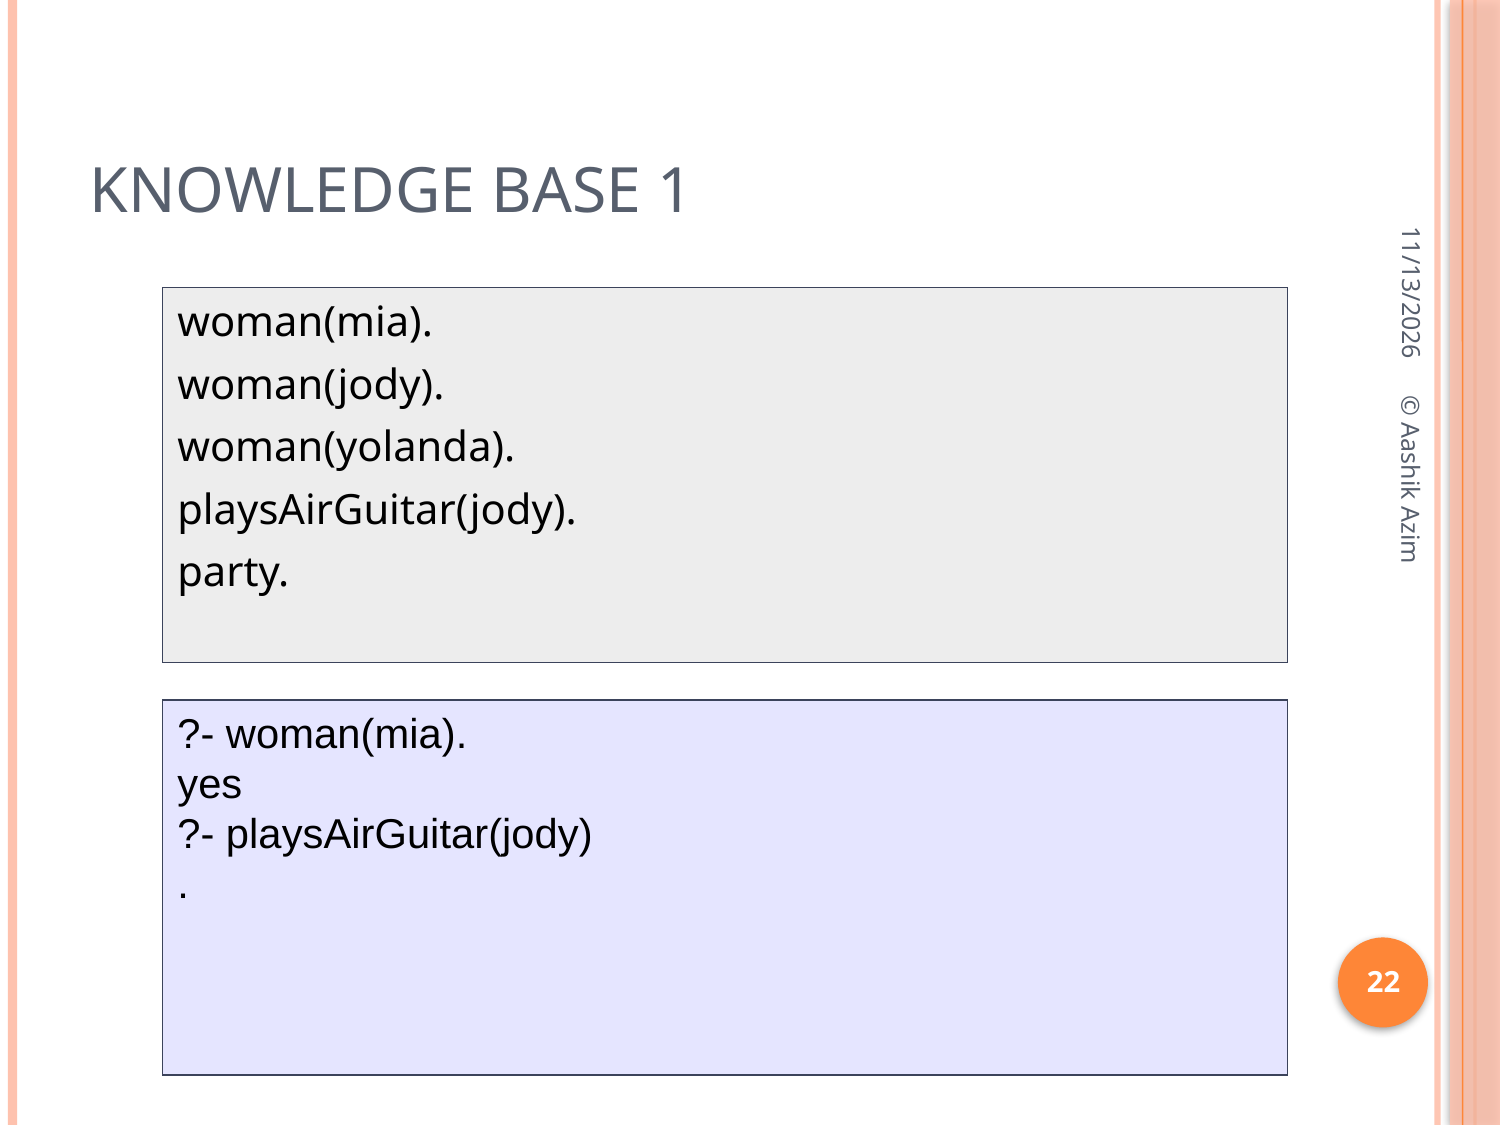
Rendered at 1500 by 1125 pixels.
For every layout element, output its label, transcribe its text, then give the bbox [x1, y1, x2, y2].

title Knowledge Base 1 [75, 45, 1300, 233]
slide_number 22 [1333, 940, 1434, 1027]
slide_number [1378, 43, 1442, 374]
text_box ?- woman(mia). yes ?- playsAirGuitar(jody) . [162, 699, 1288, 1075]
footer © Aashik Azim [1379, 380, 1440, 906]
list woman(mia). woman(jody). woman(yolanda). playsAirGuitar(jody). party. [162, 287, 1288, 663]
